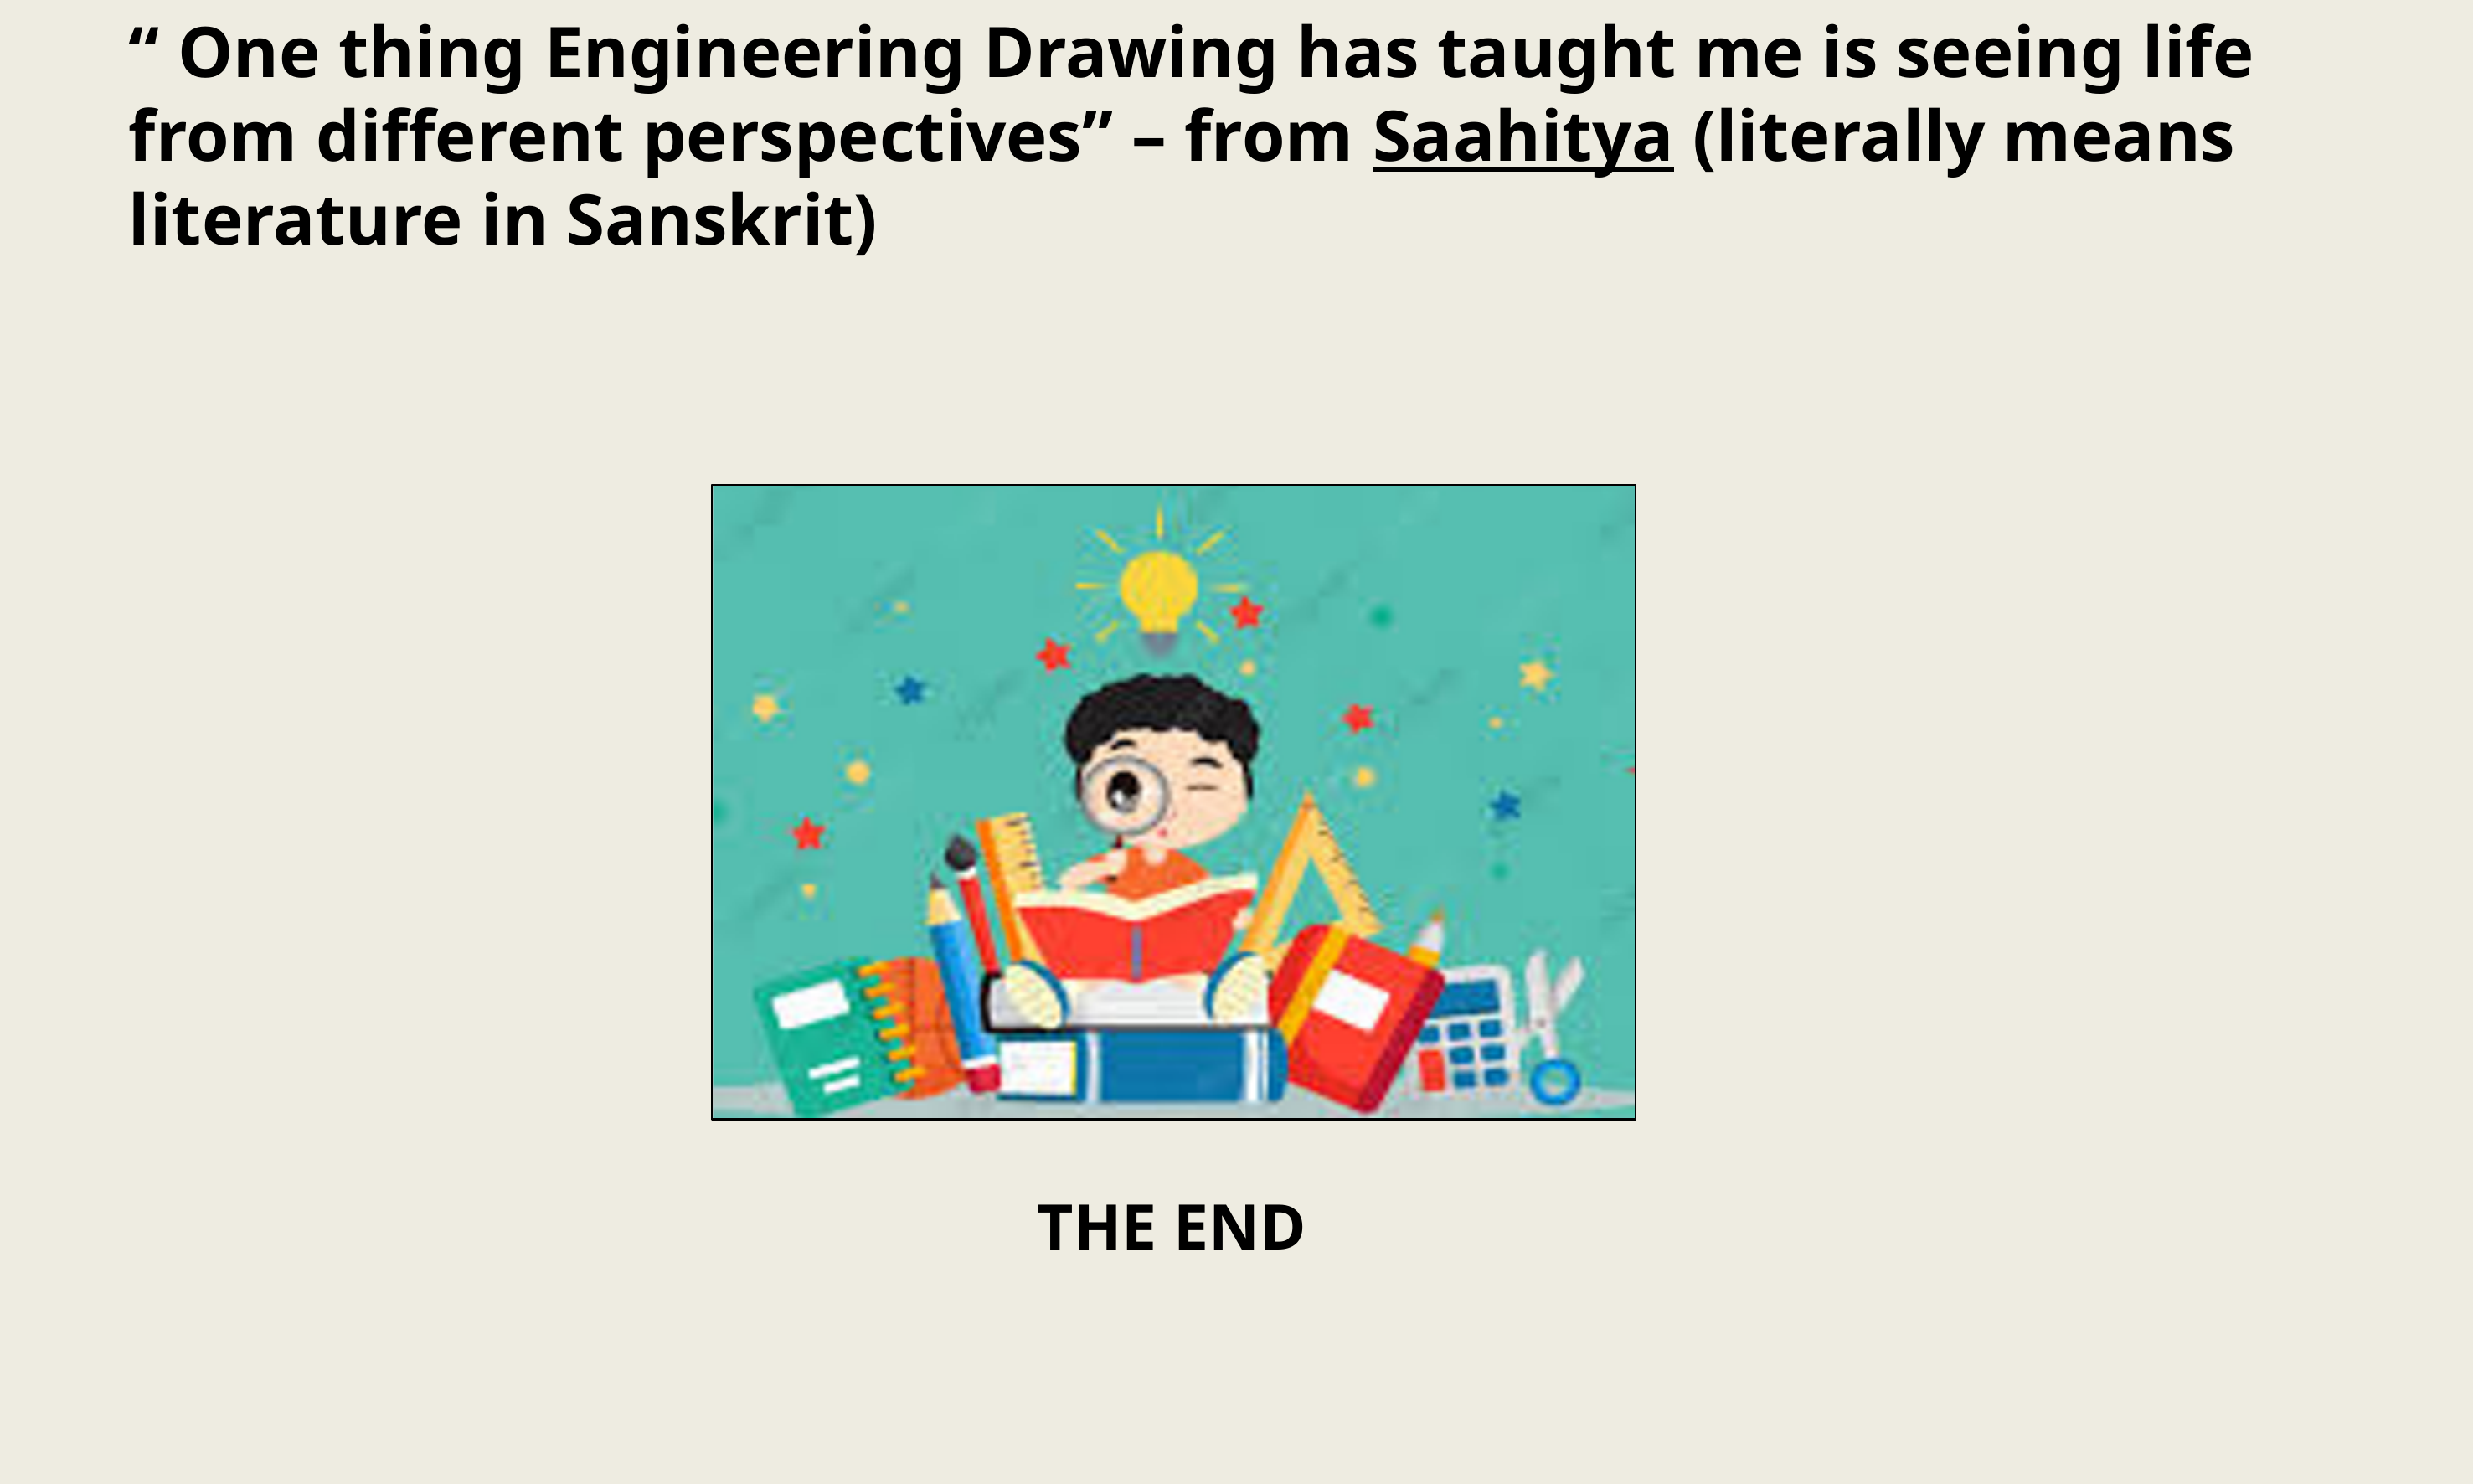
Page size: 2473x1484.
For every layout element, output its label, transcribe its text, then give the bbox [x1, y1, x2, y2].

picture [712, 485, 1636, 1119]
text_box “ One thing Engineering Drawing has taught me is seeing life from different perspectives” – from Saahitya (literally means literature in Sanskrit) [116, 1, 2357, 265]
text_box THE END [1025, 1181, 2158, 1270]
